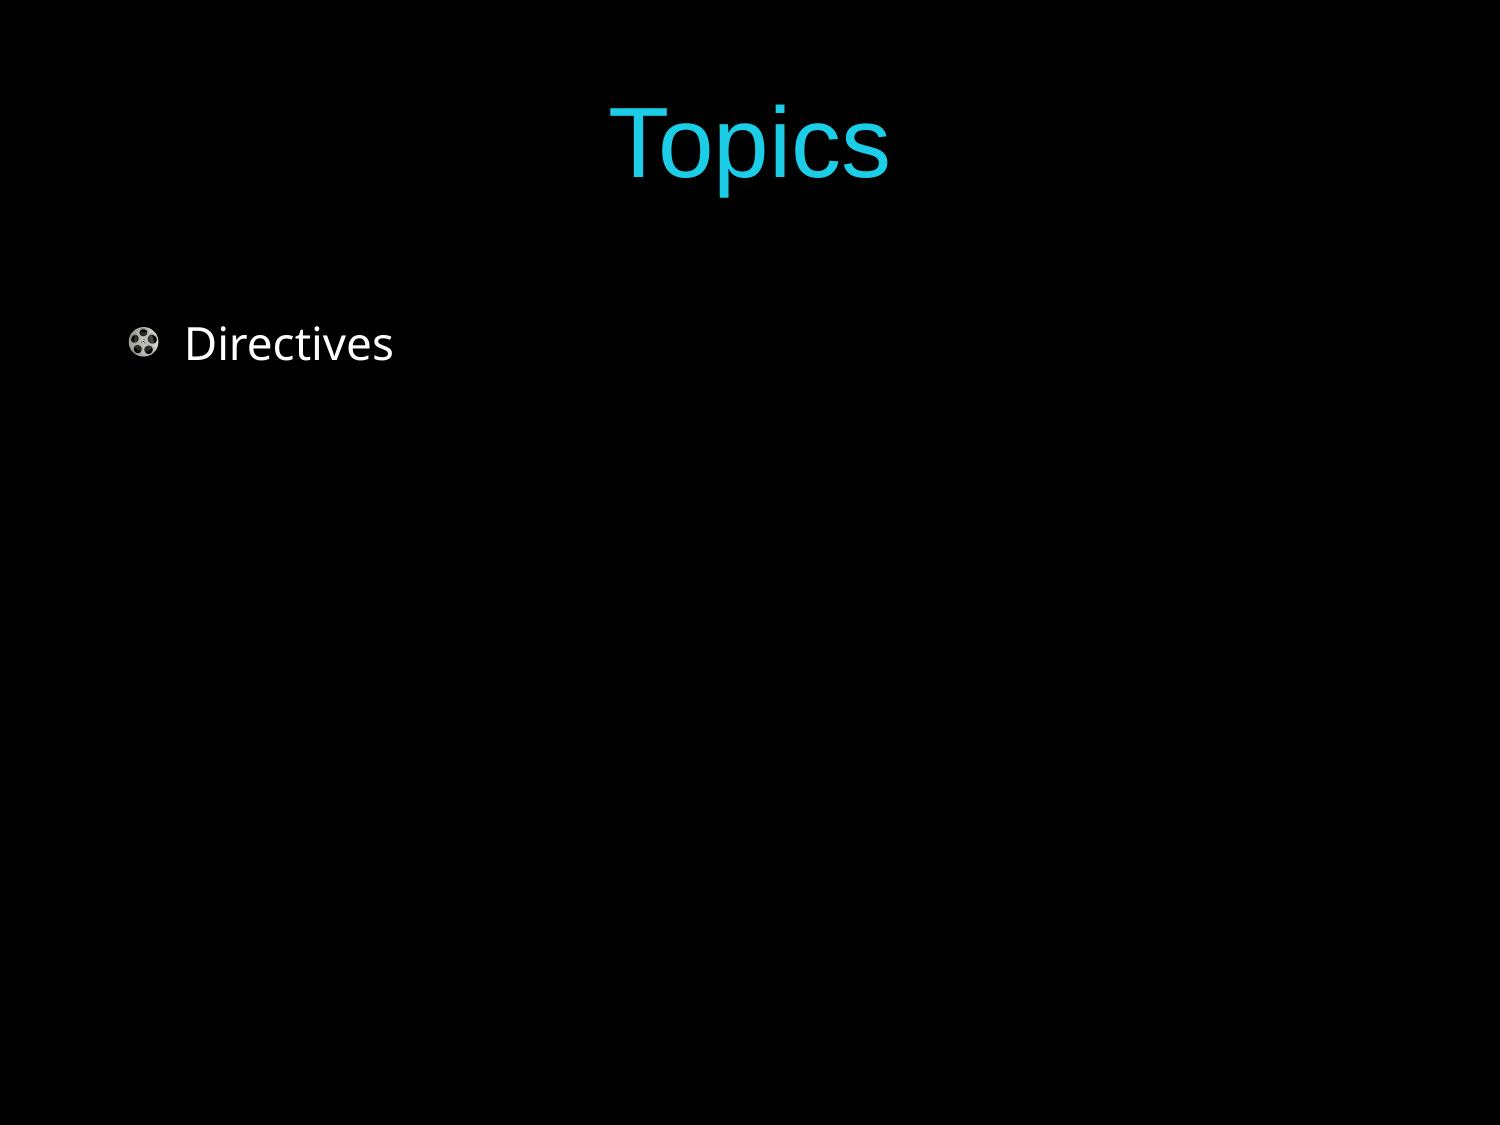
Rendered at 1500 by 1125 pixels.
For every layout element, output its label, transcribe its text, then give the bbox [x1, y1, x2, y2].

list Directives [112, 306, 1388, 1005]
picture [127, 325, 160, 358]
title Topics [112, 19, 1388, 255]
